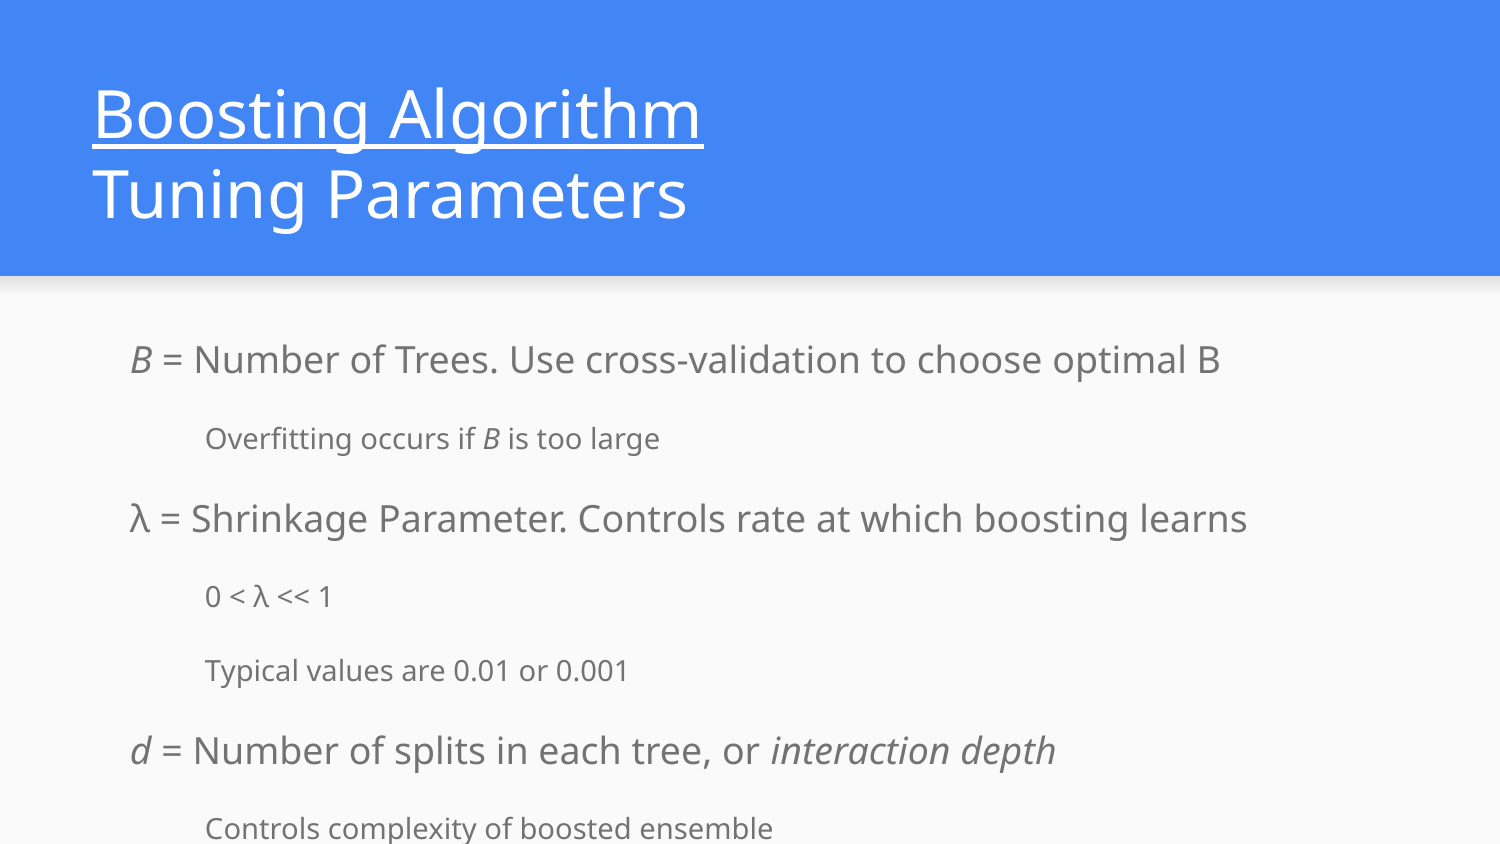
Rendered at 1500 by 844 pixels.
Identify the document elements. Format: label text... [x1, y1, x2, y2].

list B = Number of Trees. Use cross-validation to choose optimal B Overfitting occurs if B is too large λ = Shrinkage Parameter. Controls rate at which boosting learns 0 < λ << 1 Typical values are 0.01 or 0.001 d = Number of splits in each tree, or interaction depth Controls complexity of boosted ensemble d=1 is defined as a stump [77, 314, 1427, 760]
title Boosting Algorithm Tuning Parameters [77, 47, 1427, 248]
